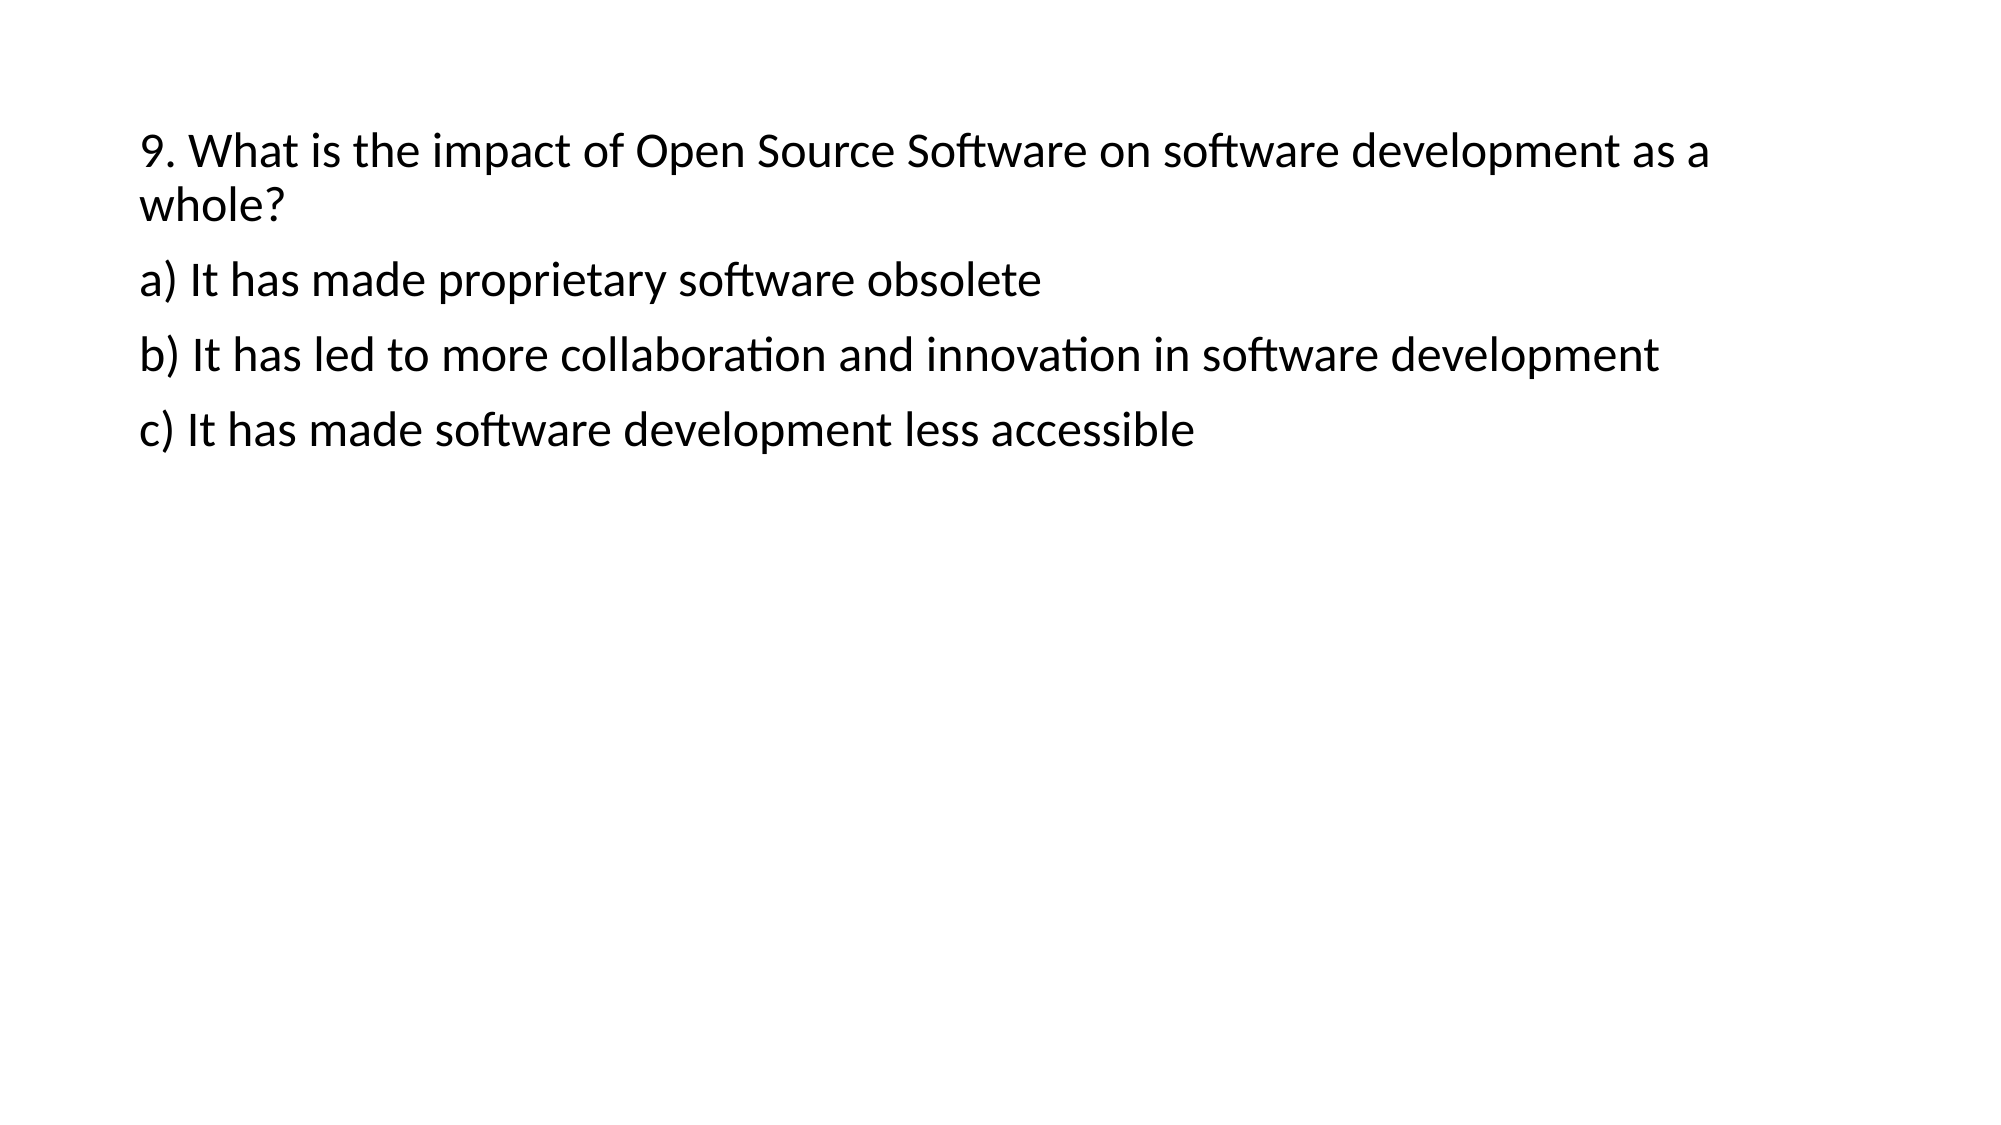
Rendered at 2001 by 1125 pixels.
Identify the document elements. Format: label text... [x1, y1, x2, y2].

list 9. What is the impact of Open Source Software on software development as a whole? a) It has made proprietary software obsolete b) It has led to more collaboration and innovation in software development c) It has made software development less accessible [124, 117, 1850, 831]
